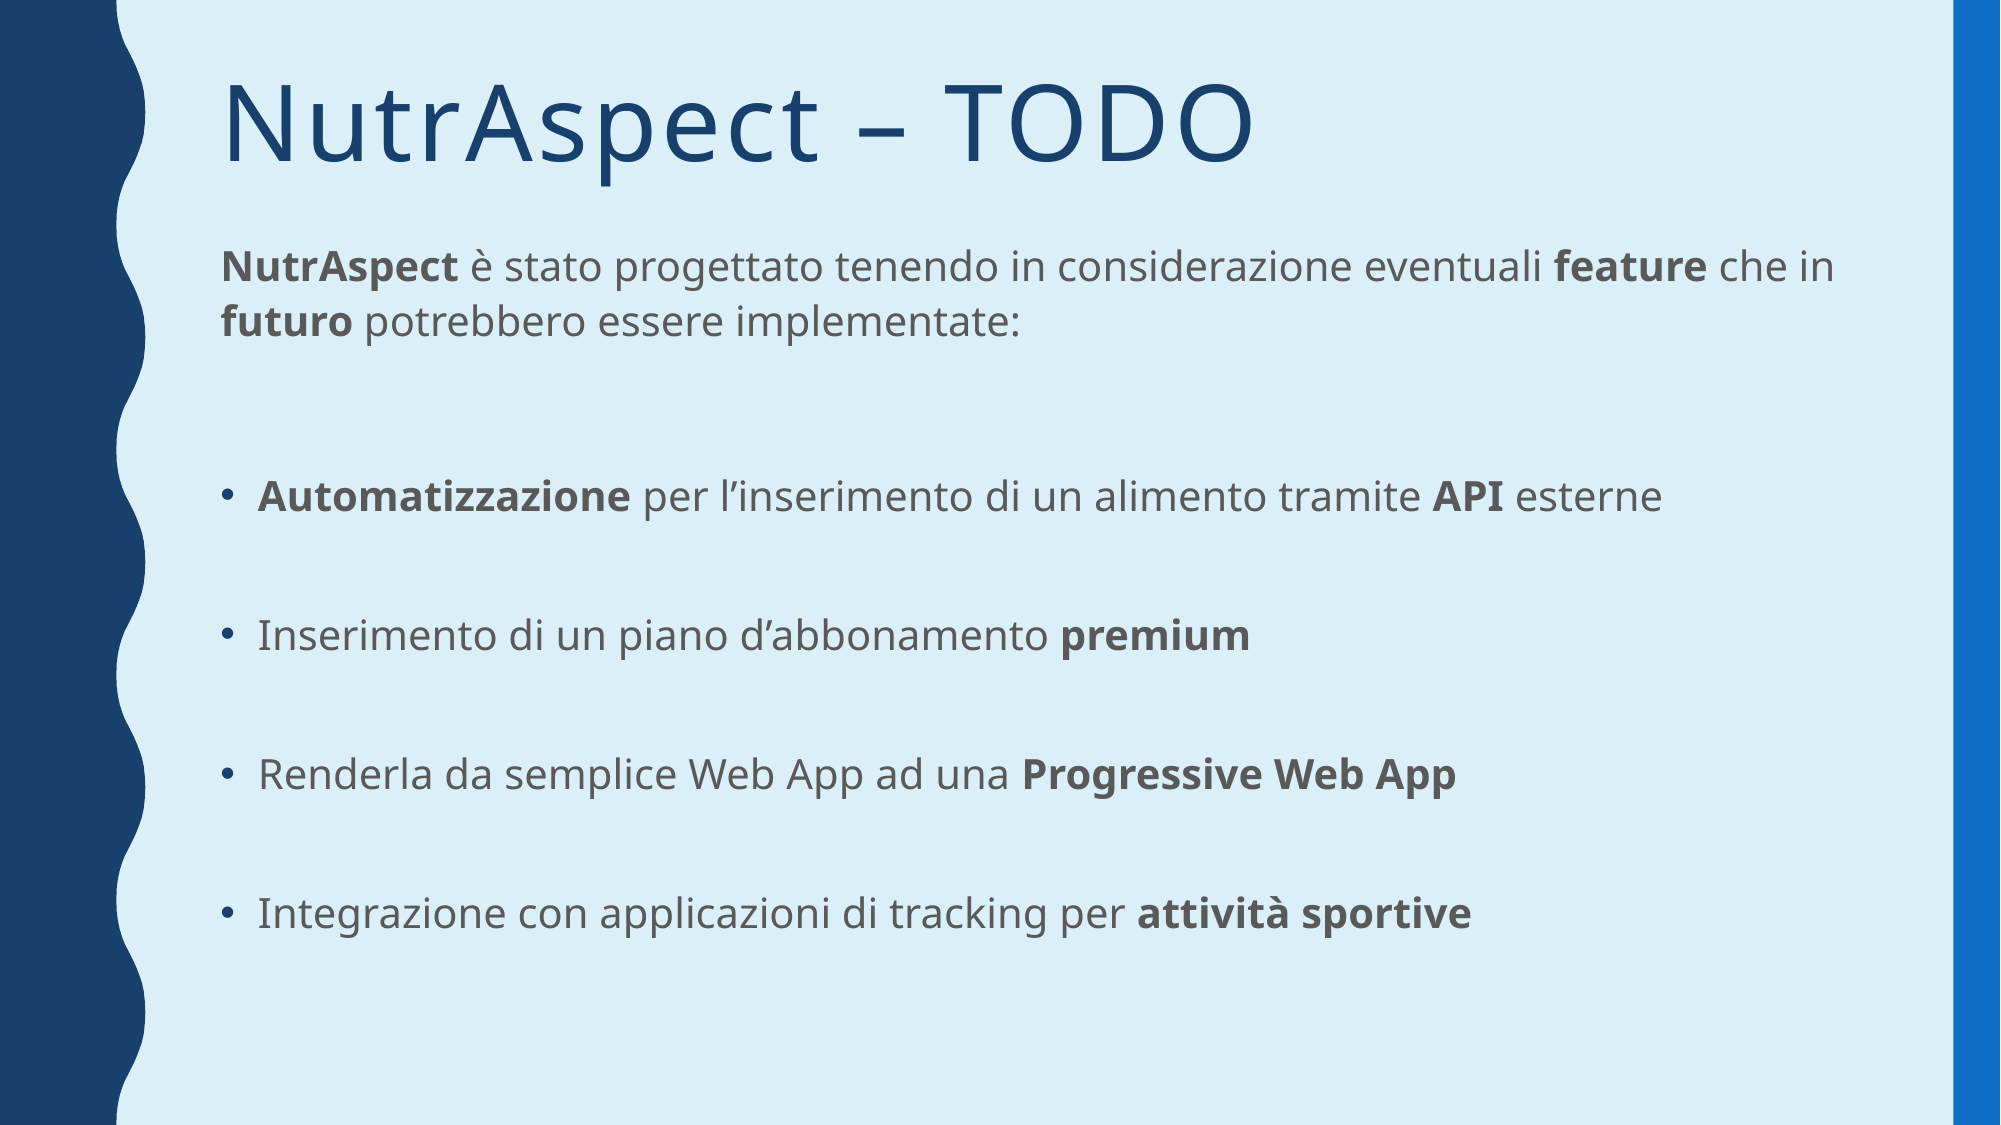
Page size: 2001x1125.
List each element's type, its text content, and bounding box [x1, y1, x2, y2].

title NutrAspect – TODO [205, 62, 1875, 226]
list NutrAspect è stato progettato tenendo in considerazione eventuali feature che in futuro potrebbero essere implementate: Automatizzazione per l’inserimento di un alimento tramite API esterne Inserimento di un piano d’abbonamento premium Renderla da semplice Web App ad una Progressive Web App Integrazione con applicazioni di tracking per attività sportive [205, 226, 1875, 963]
